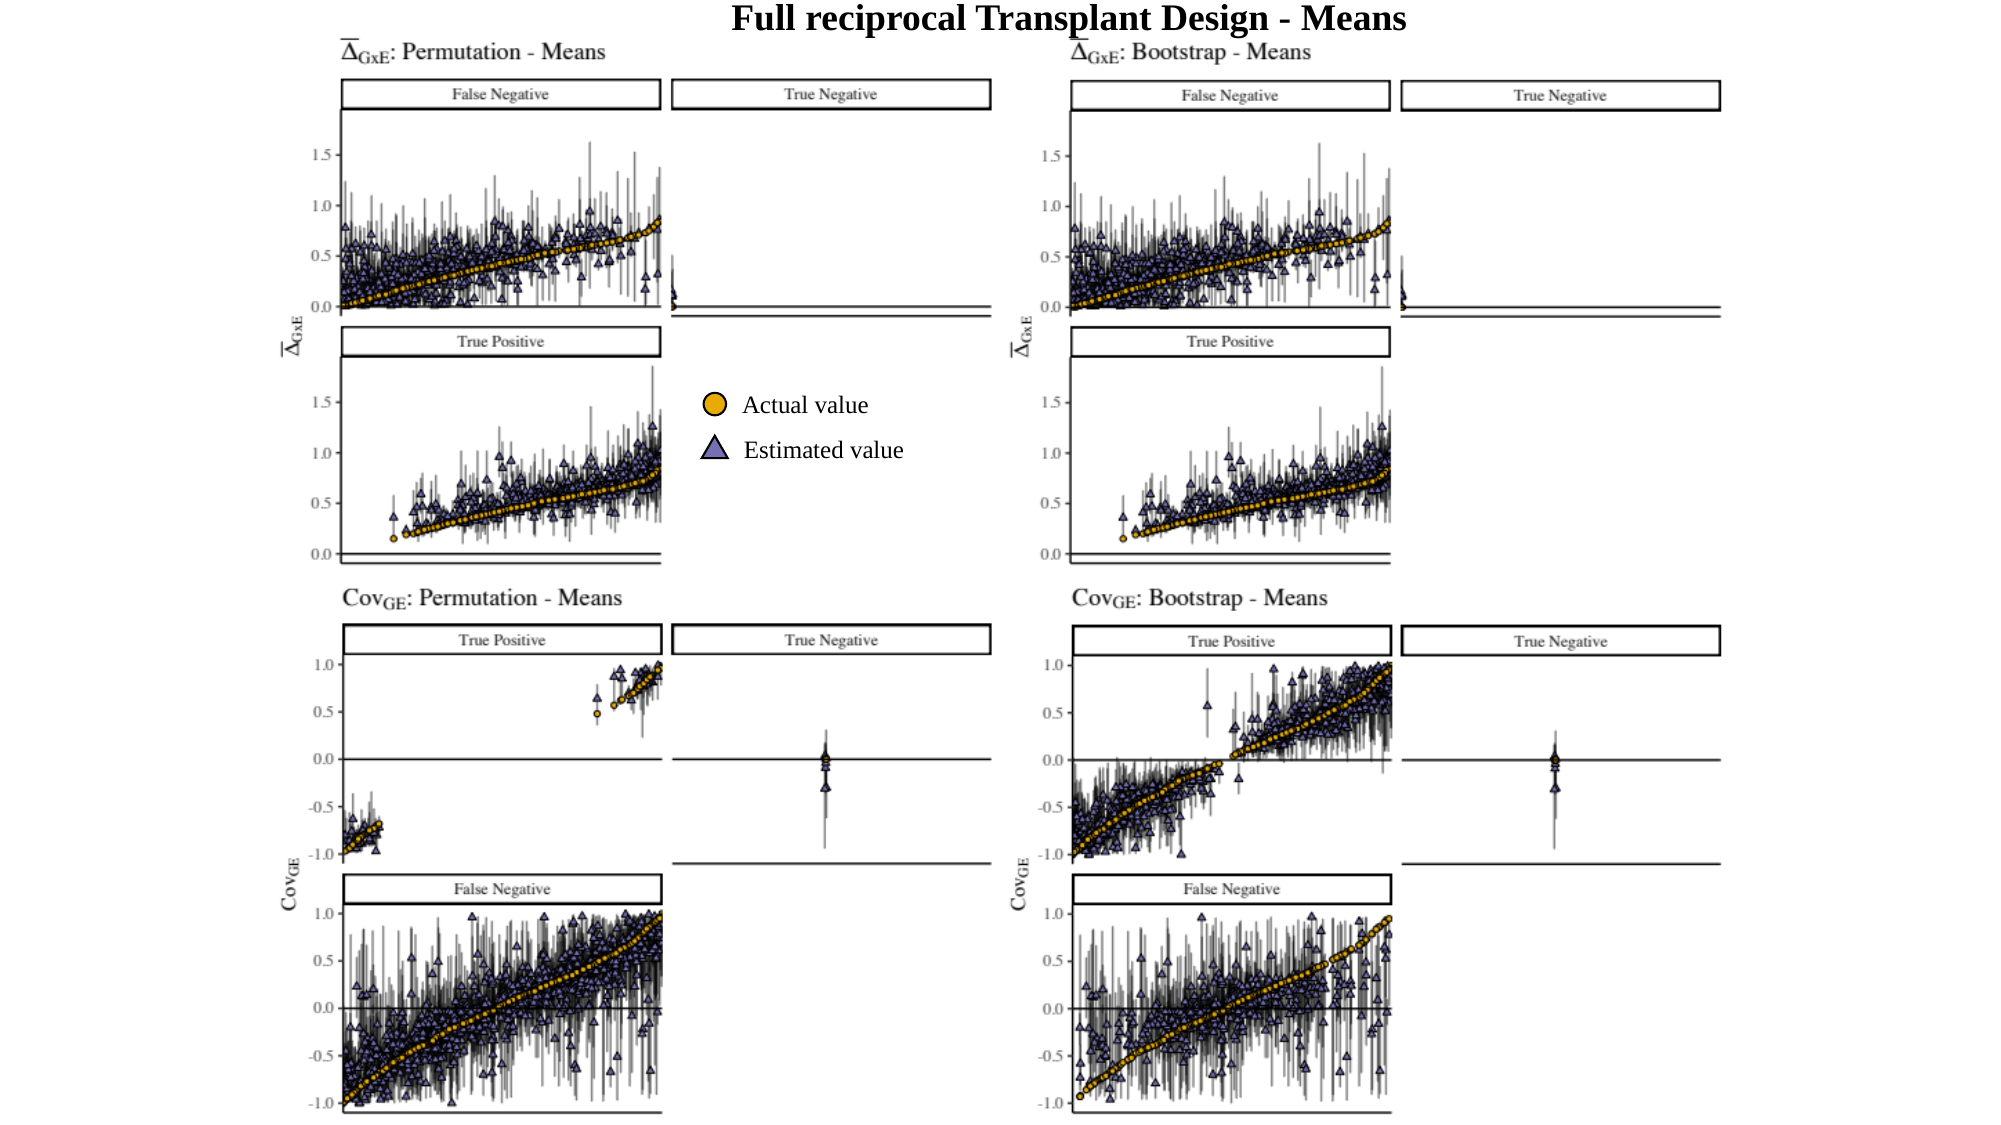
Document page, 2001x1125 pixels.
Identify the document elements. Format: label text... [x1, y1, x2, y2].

picture [272, 35, 1728, 1125]
text_box Full reciprocal Transplant Design - Means [716, 0, 1423, 35]
